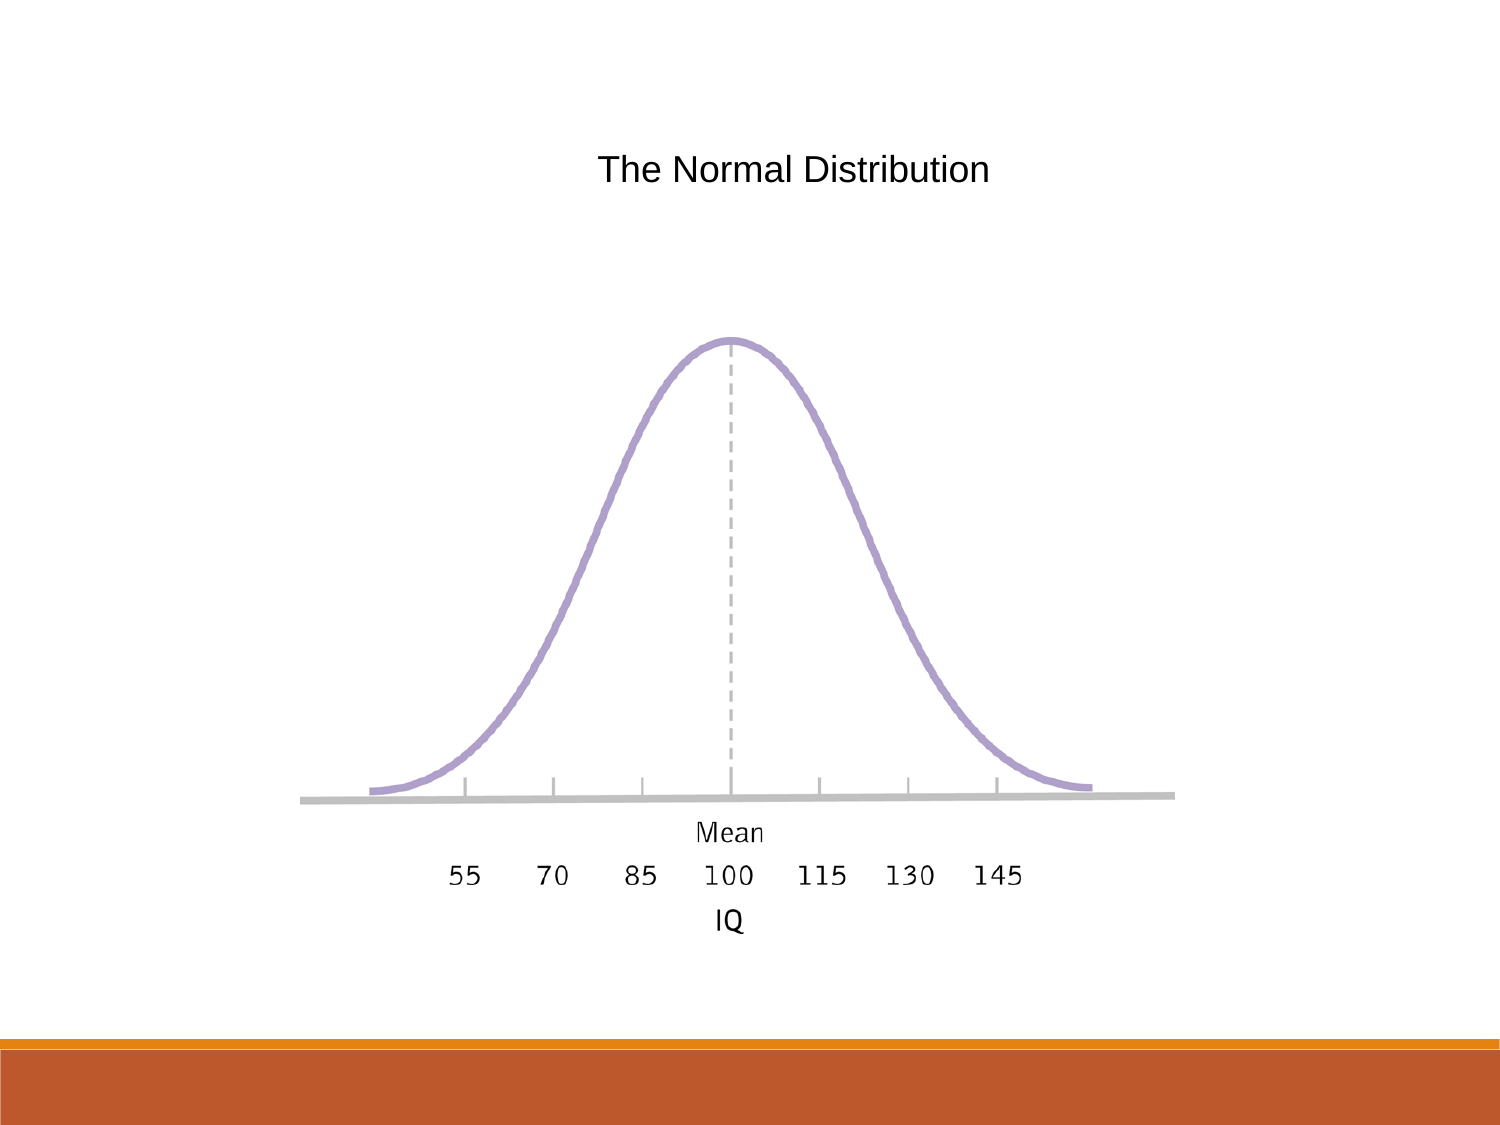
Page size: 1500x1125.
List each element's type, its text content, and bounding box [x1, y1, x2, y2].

text_box The Normal Distribution [349, 137, 1238, 198]
picture [299, 336, 1176, 934]
